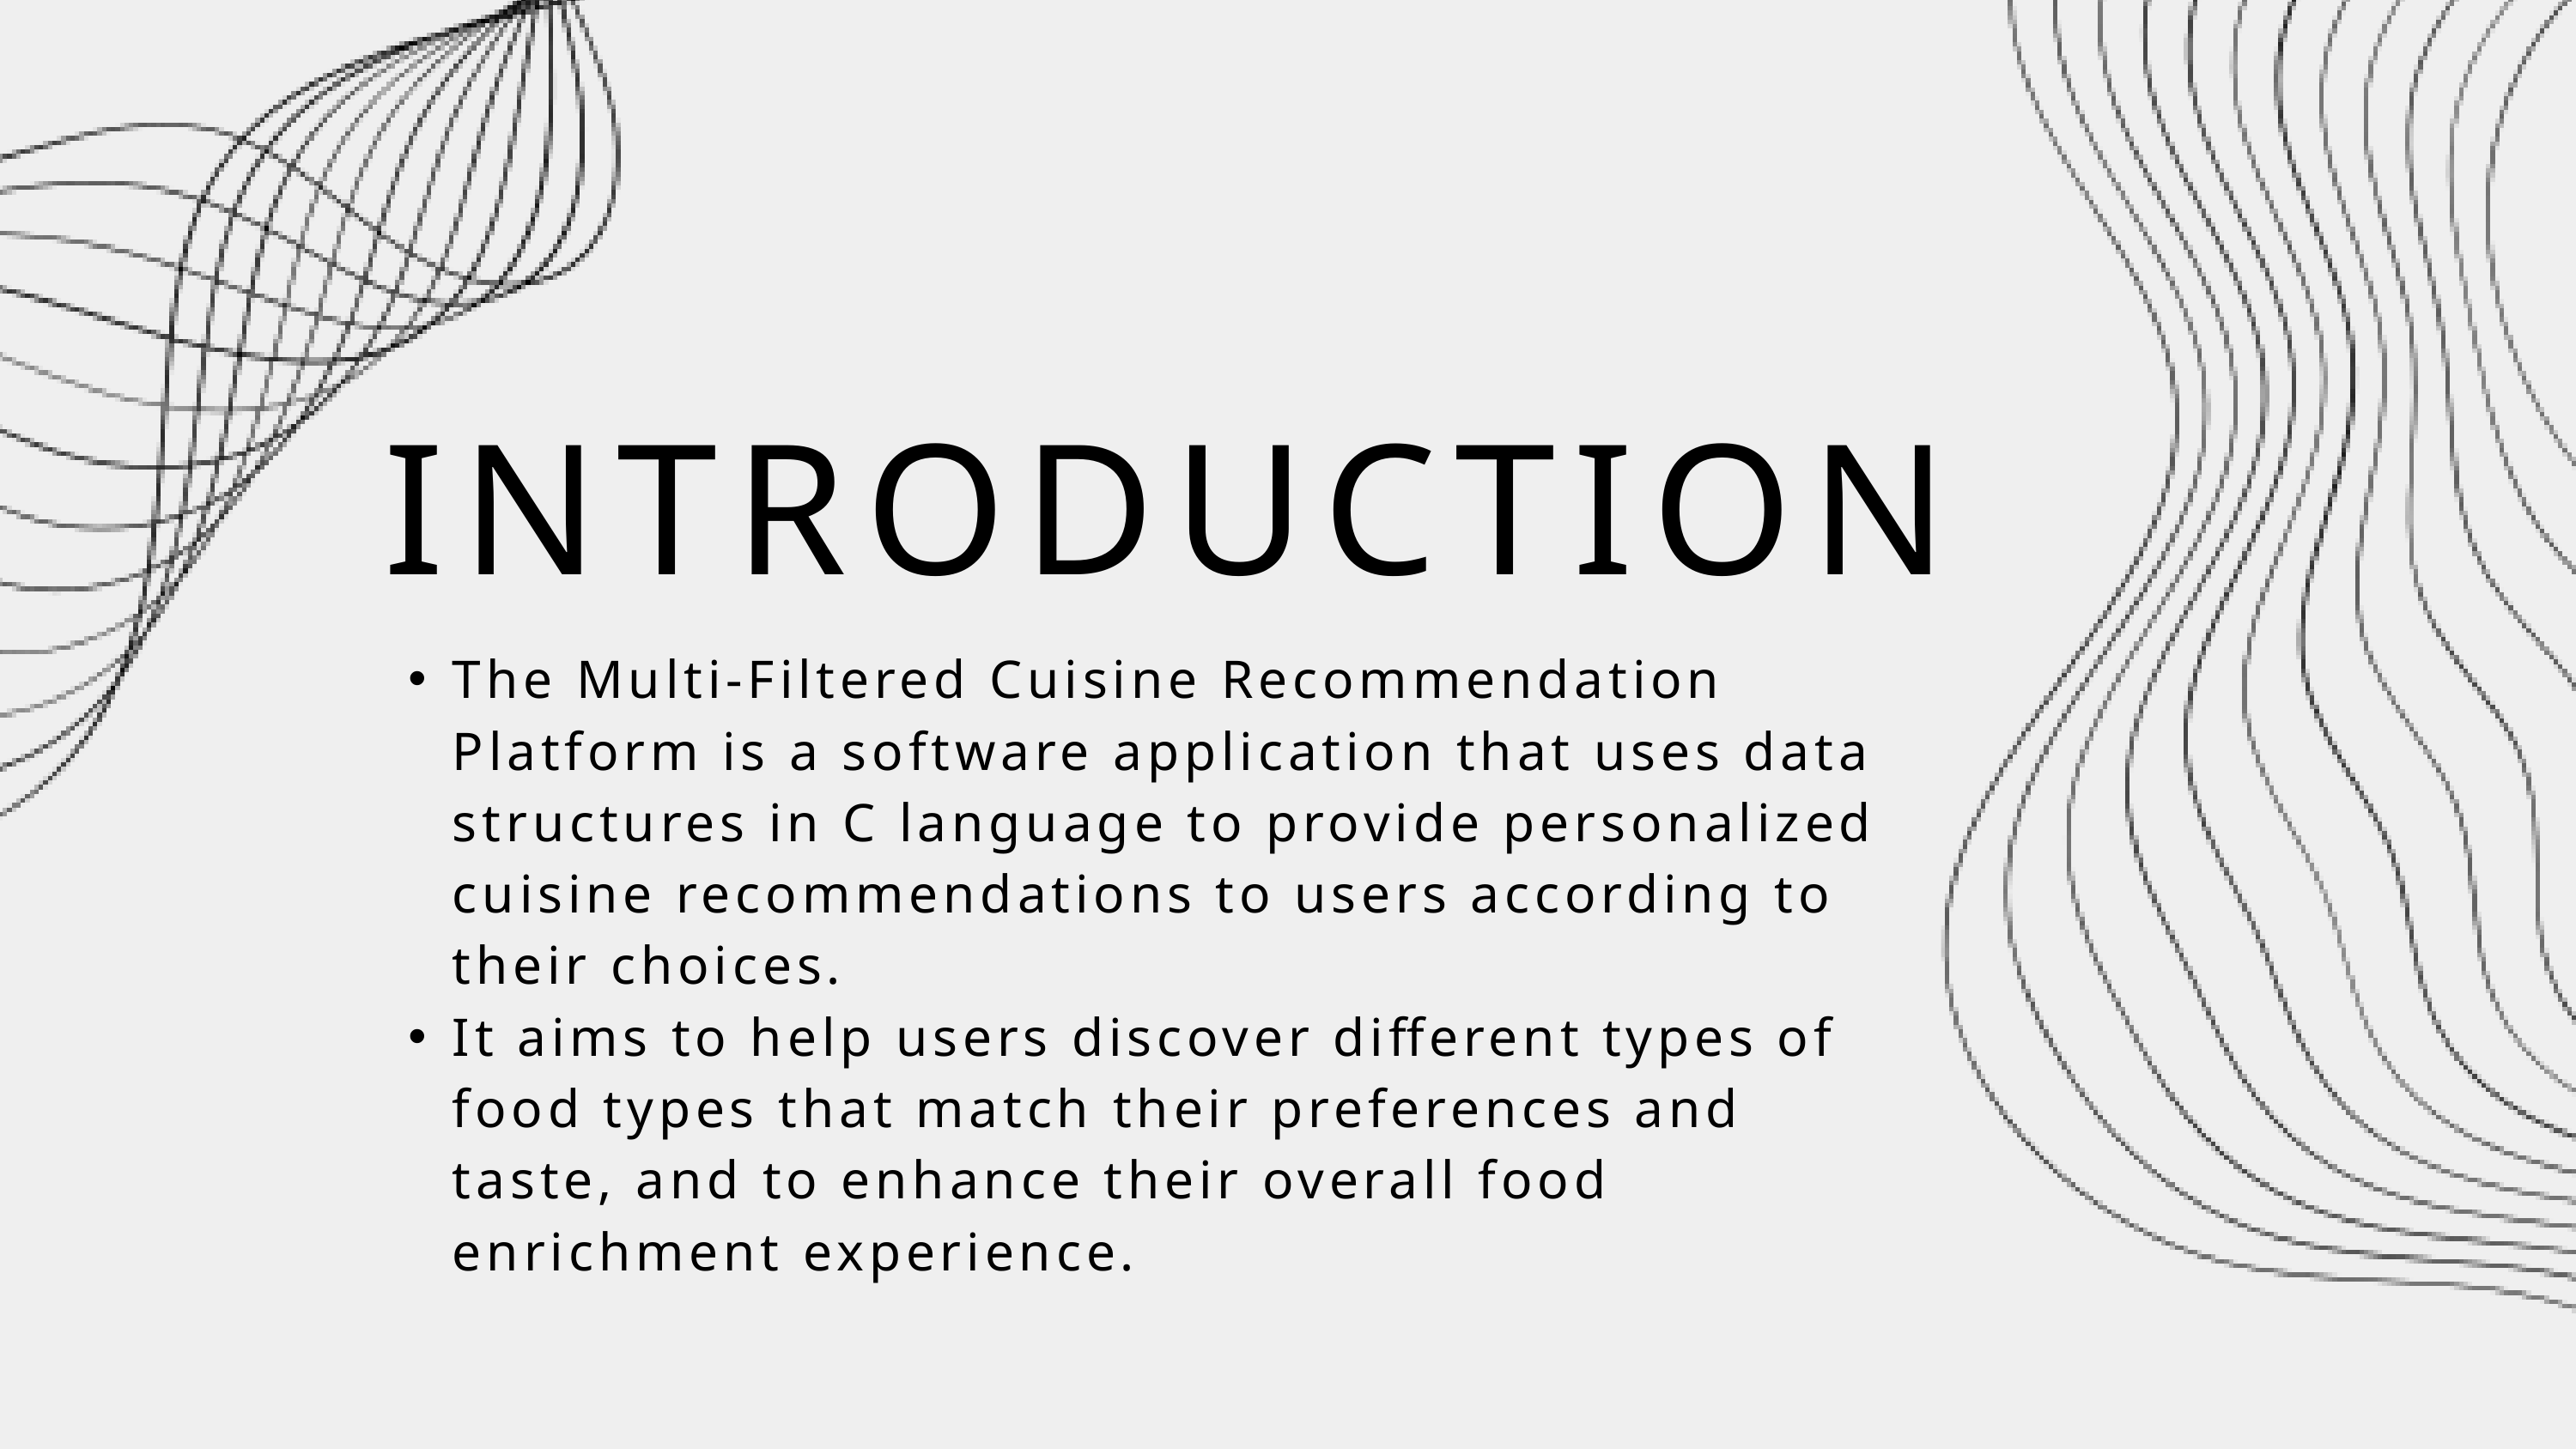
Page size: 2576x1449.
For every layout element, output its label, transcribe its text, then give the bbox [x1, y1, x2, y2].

text_box [0, 0, 1081, 844]
text_box INTRODUCTION [383, 361, 1941, 611]
text_box [1941, 0, 2576, 1449]
text_box The Multi-Filtered Cuisine Recommendation Platform is a software application that uses data structures in C language to provide personalized cuisine recommendations to users according to their choices. It aims to help users discover different types of food types that match their preferences and taste, and to enhance their overall food enrichment experience. [364, 637, 1907, 1282]
